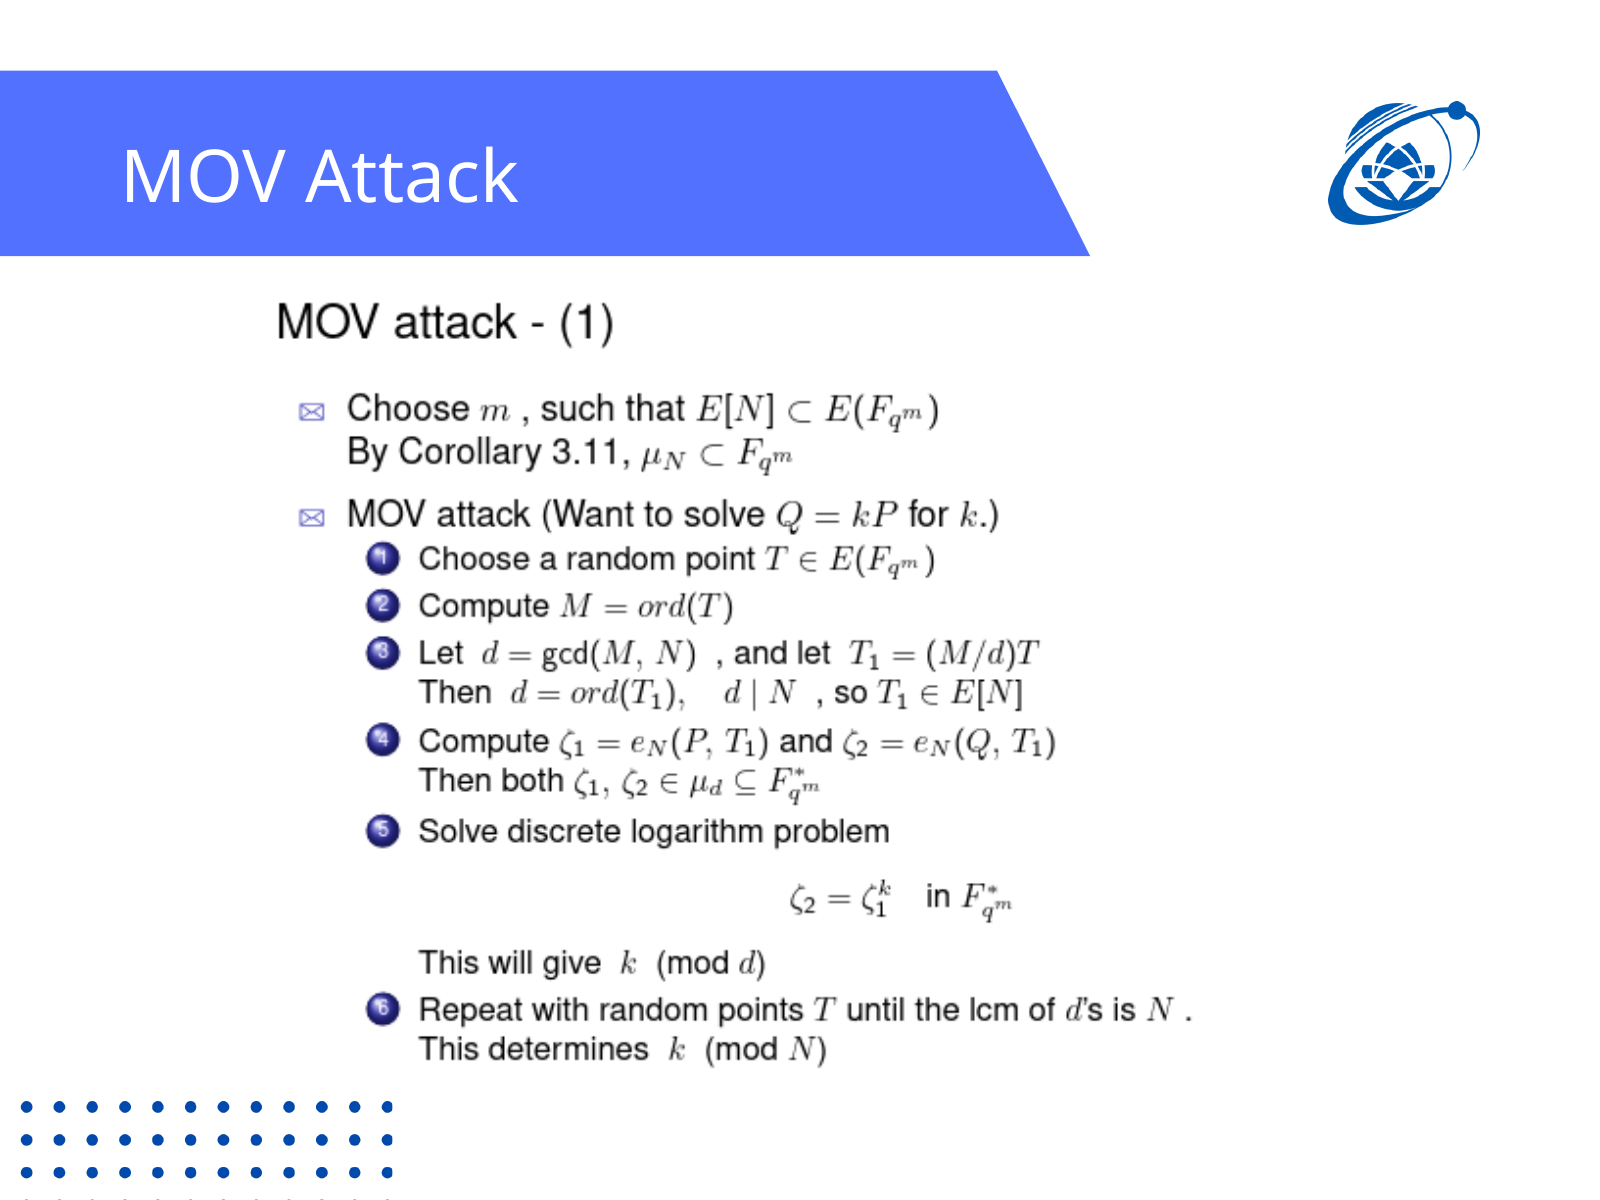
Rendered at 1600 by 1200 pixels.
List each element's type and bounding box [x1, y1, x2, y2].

text_box [0, 1101, 393, 1200]
text_box [264, 282, 1404, 1081]
text_box [1327, 101, 1480, 225]
text_box [0, 70, 1091, 257]
